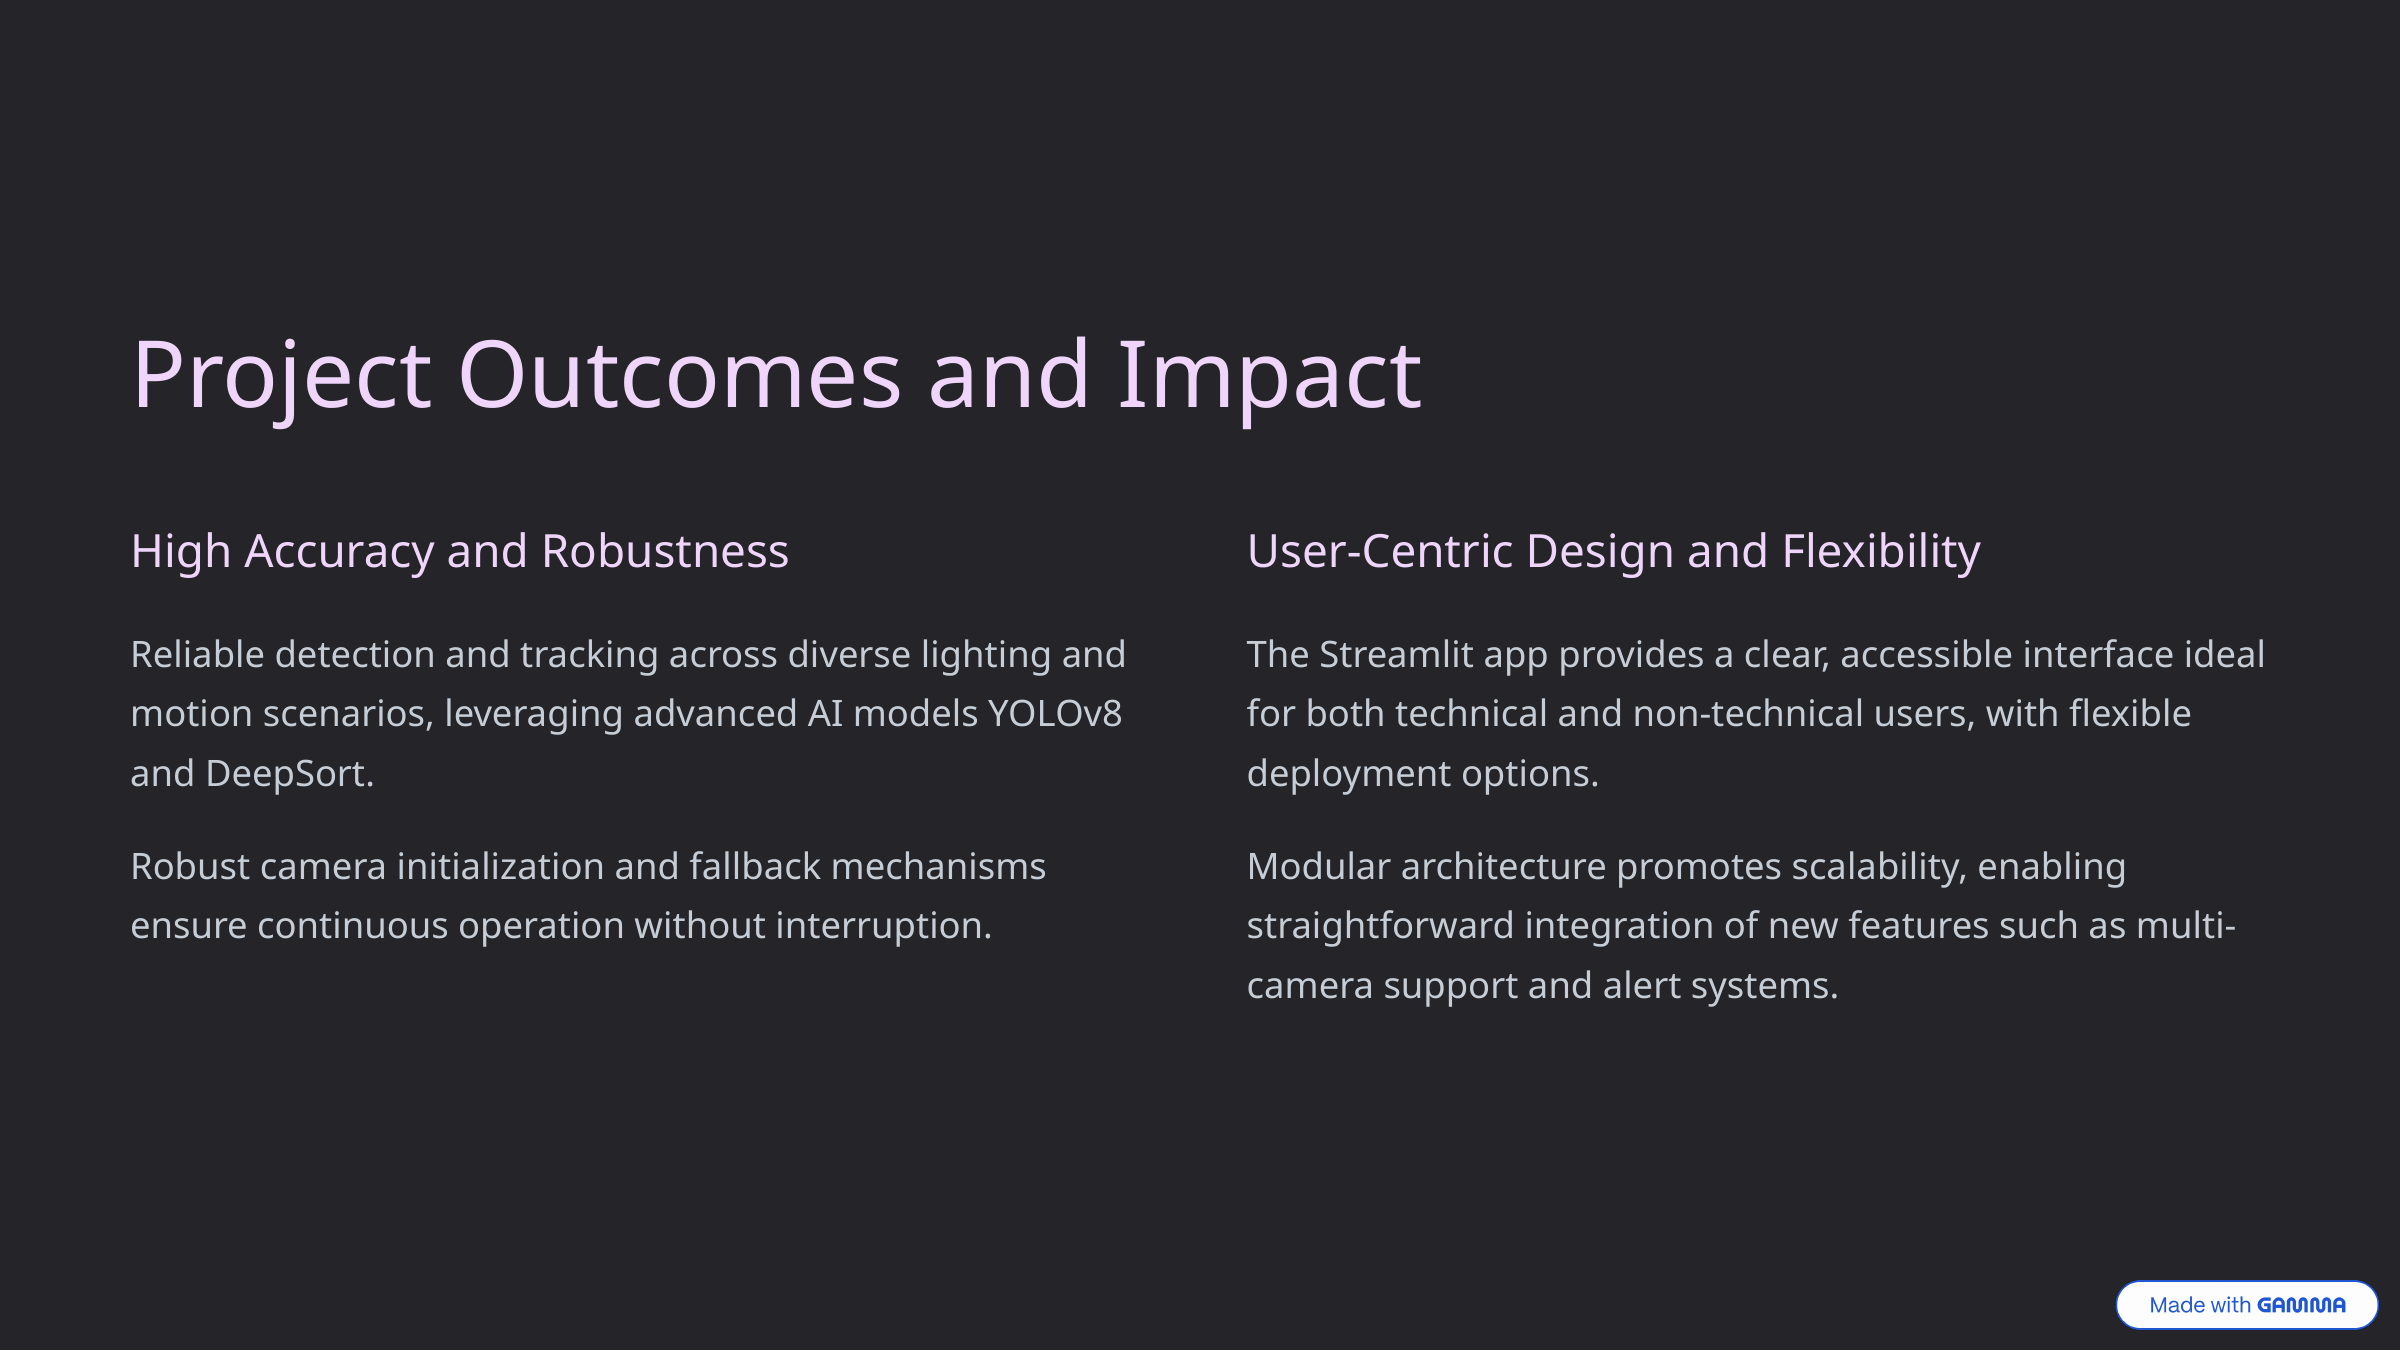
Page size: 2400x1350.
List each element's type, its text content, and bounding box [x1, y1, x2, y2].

text_box Modular architecture promotes scalability, enabling straightforward integration of new features such as multi-camera support and alert systems. [1246, 827, 2271, 1006]
text_box Robust camera initialization and fallback mechanisms ensure continuous operation without interruption. [130, 827, 1155, 947]
text_box User-Centric Design and Flexibility [1246, 519, 1995, 578]
text_box Reliable detection and tracking across diverse lighting and motion scenarios, leveraging advanced AI models YOLOv8 and DeepSort. [130, 615, 1155, 794]
text_box High Accuracy and Robustness [130, 519, 797, 578]
picture [2106, 1271, 2389, 1339]
text_box Project Outcomes and Impact [130, 310, 1421, 427]
text_box The Streamlit app provides a clear, accessible interface ideal for both technical and non-technical users, with flexible deployment options. [1246, 615, 2271, 794]
